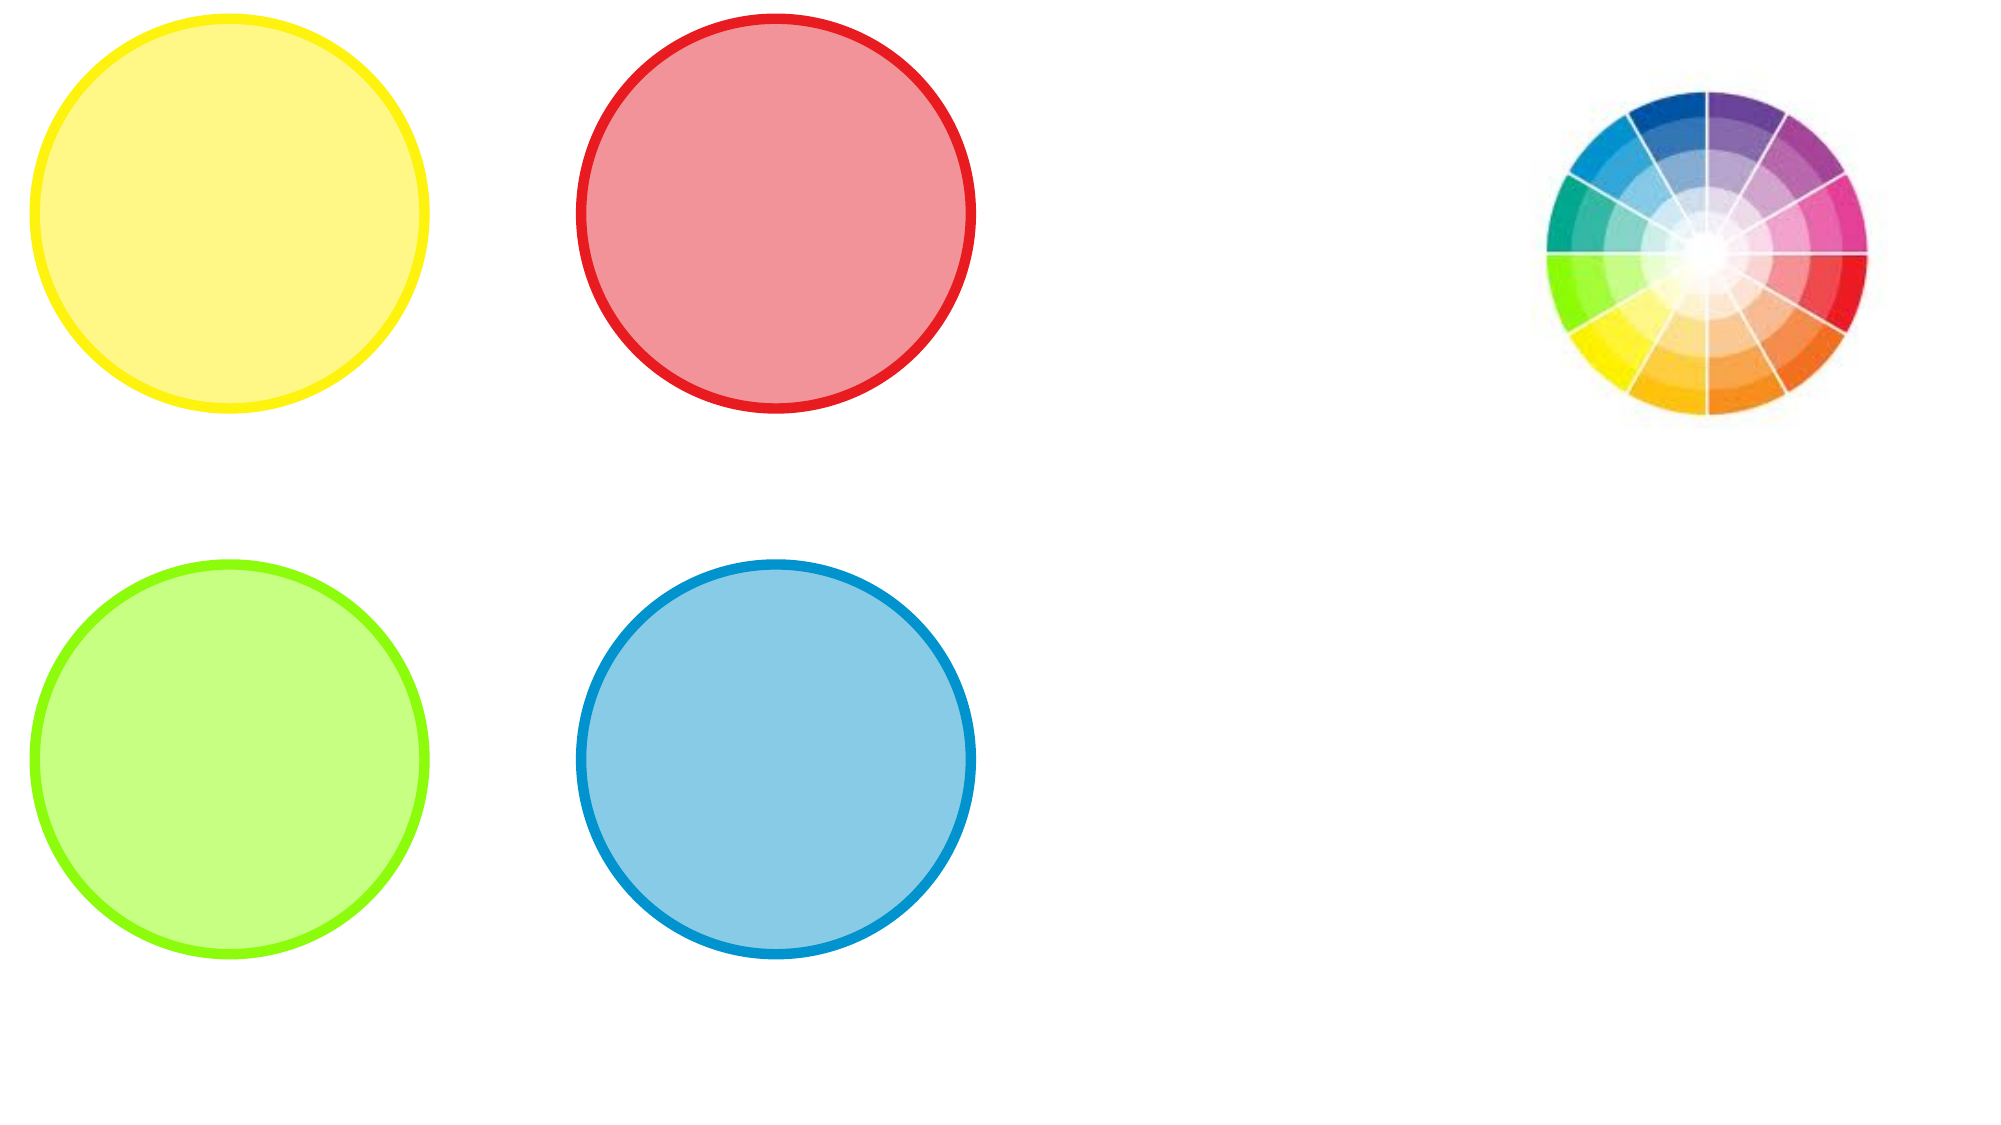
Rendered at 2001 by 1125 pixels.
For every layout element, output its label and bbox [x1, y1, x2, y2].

text_box [580, 563, 972, 956]
text_box [33, 563, 426, 956]
picture [1503, 43, 1911, 465]
text_box [33, 17, 426, 410]
text_box [580, 17, 972, 410]
